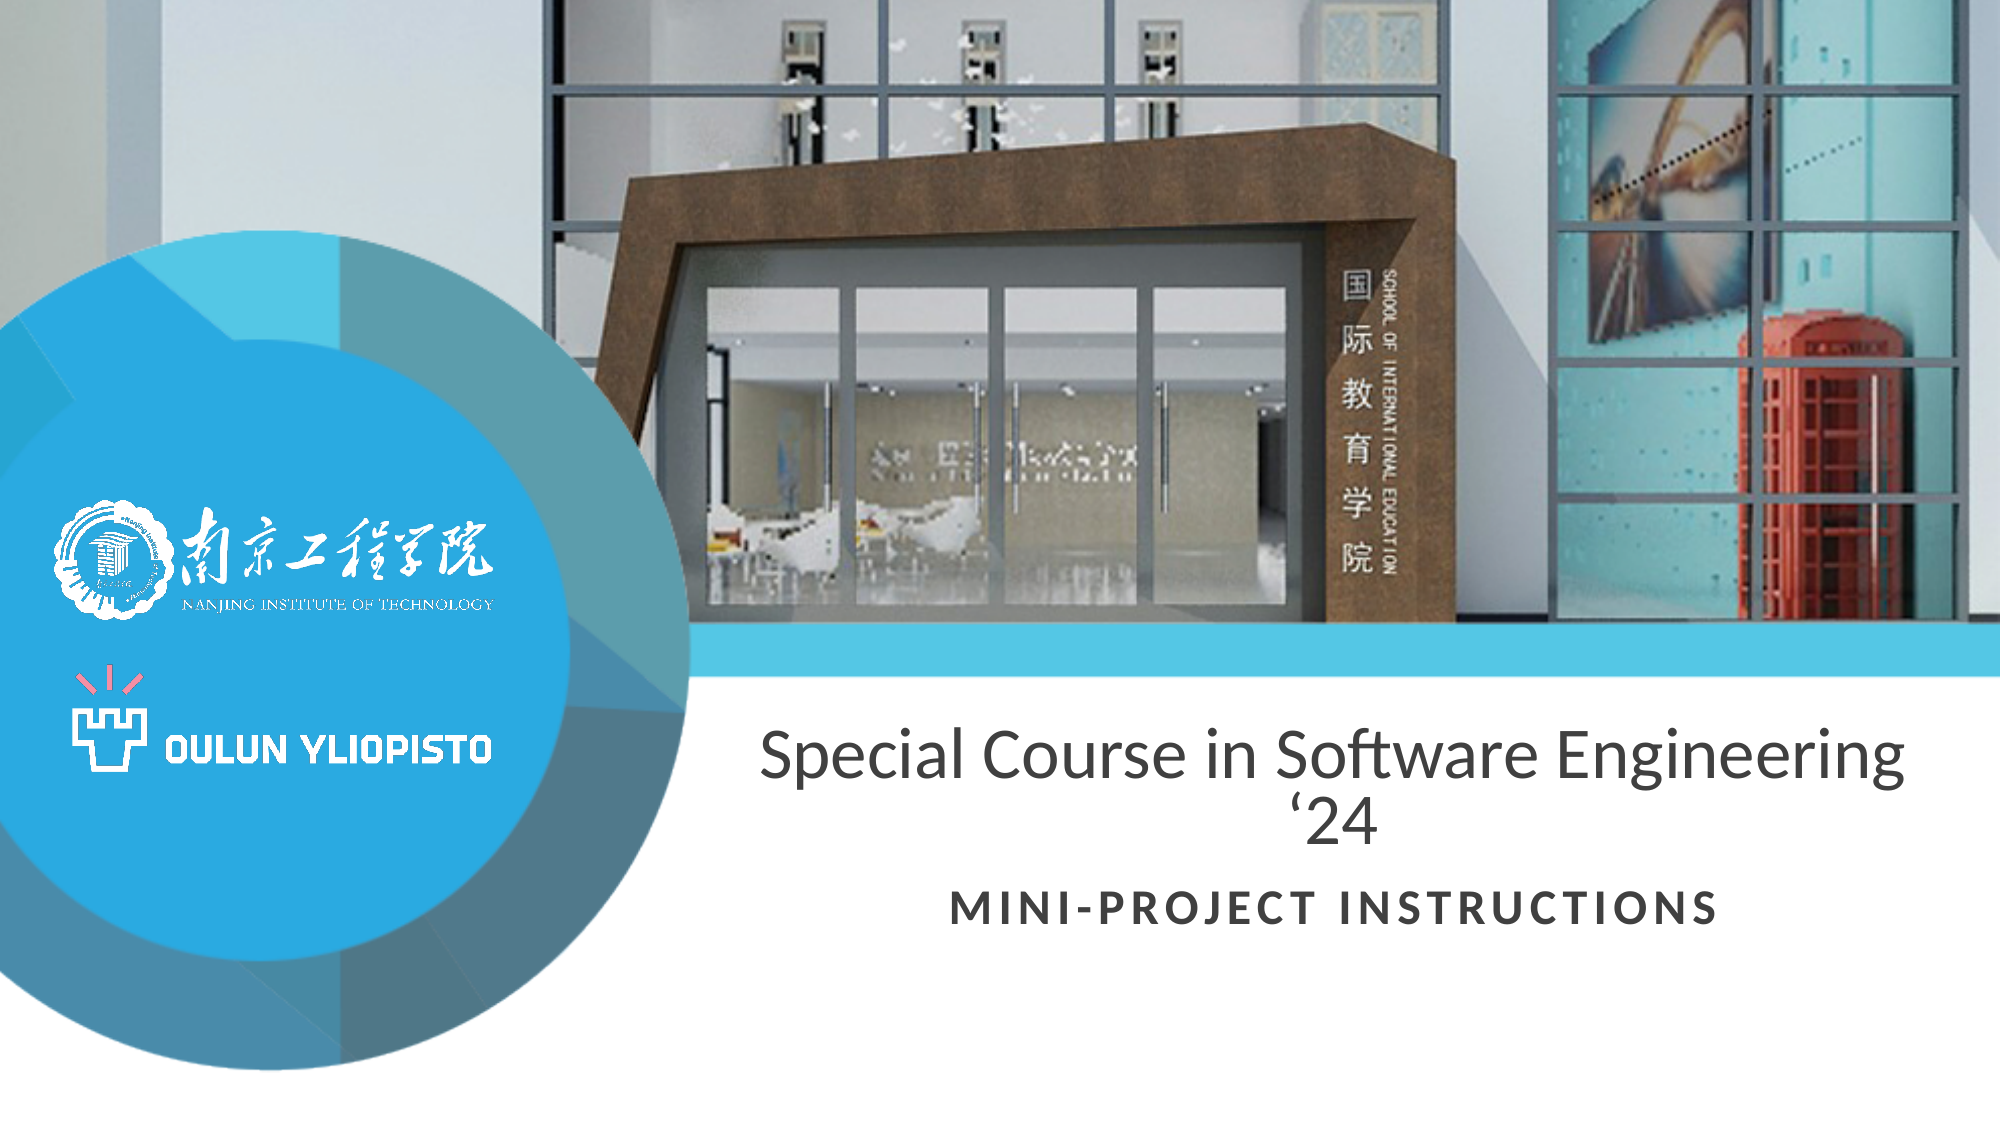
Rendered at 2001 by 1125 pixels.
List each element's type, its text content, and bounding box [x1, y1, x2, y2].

title Special Course in Software Engineering ‘24 [698, 717, 1968, 866]
subtitle MINI-PROJECT INSTRUCTIONS [698, 881, 1968, 1012]
picture [0, 0, 2000, 1125]
